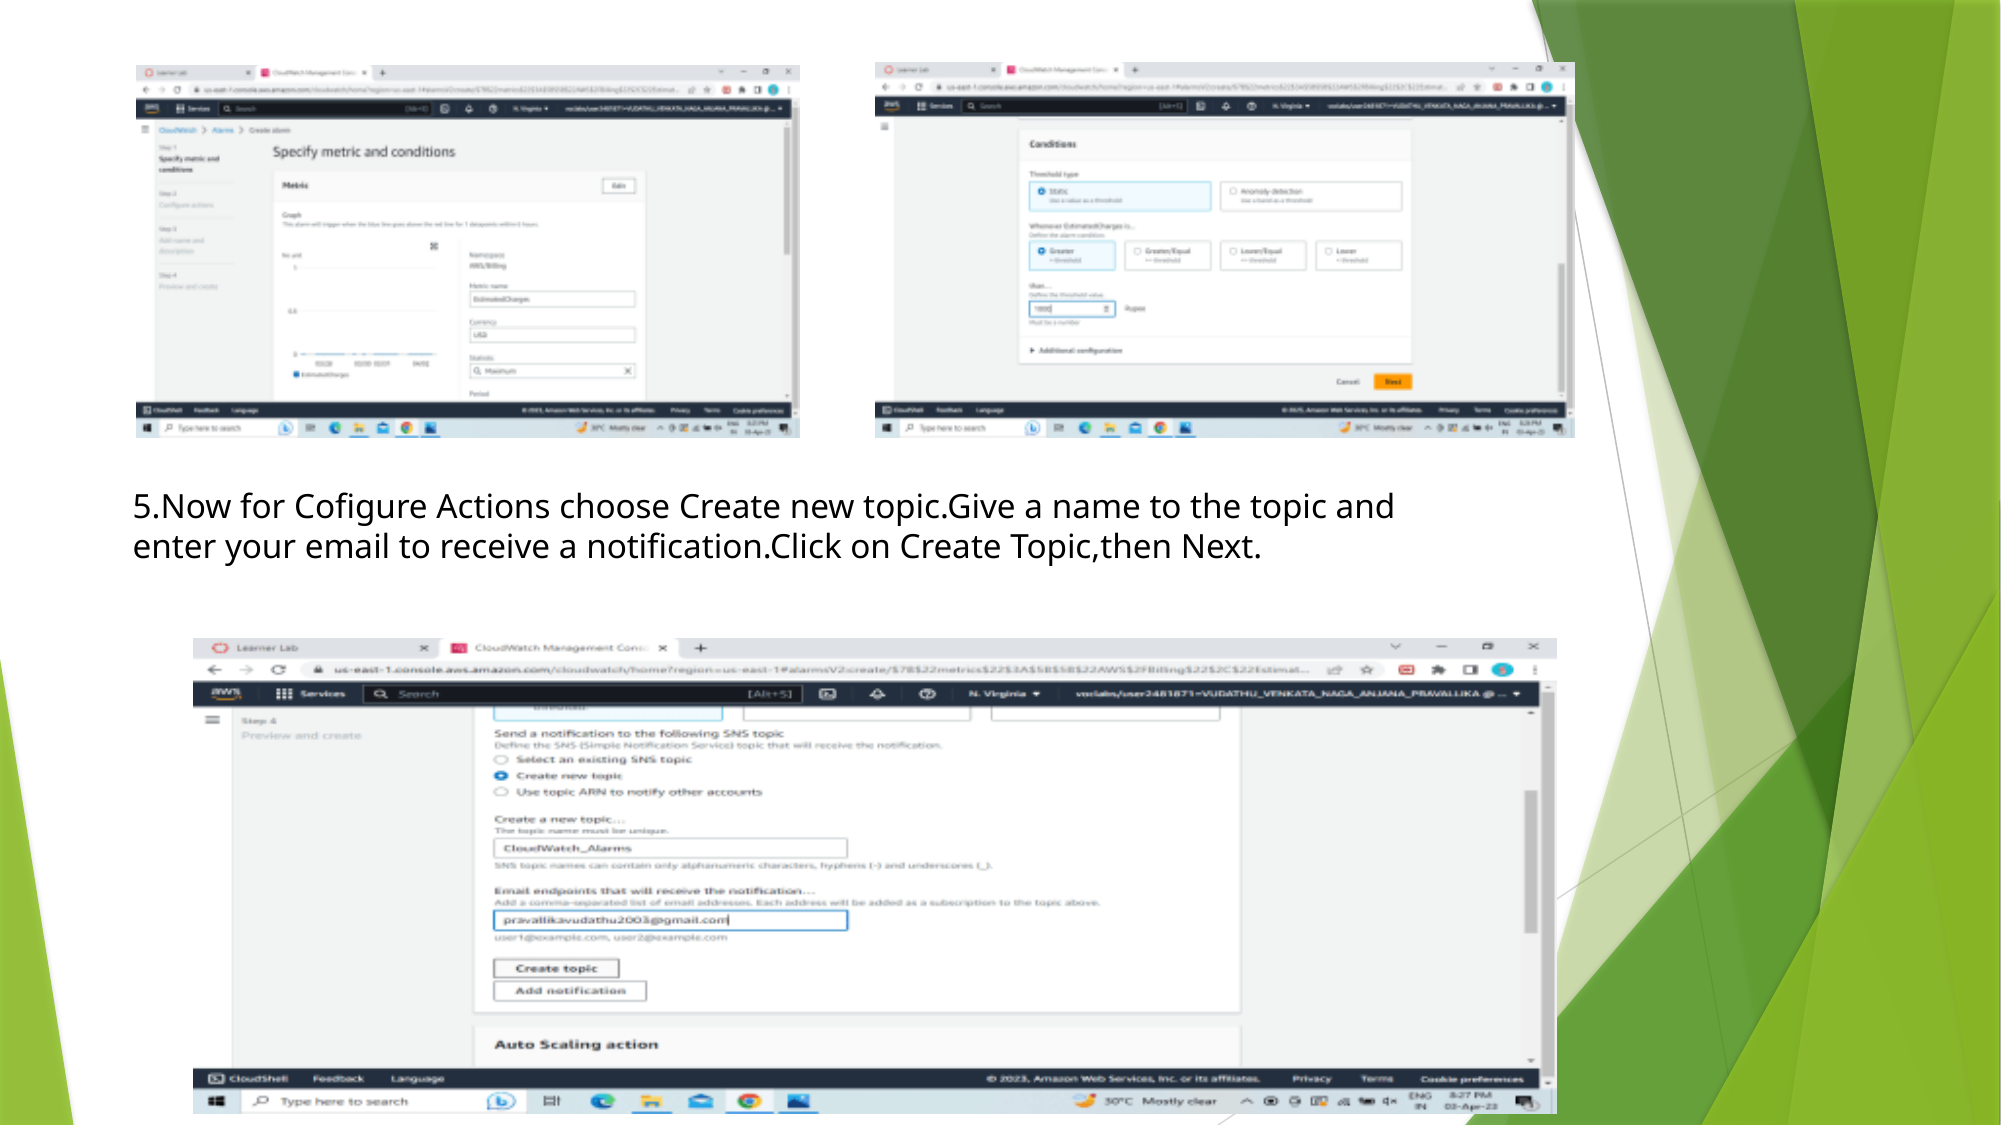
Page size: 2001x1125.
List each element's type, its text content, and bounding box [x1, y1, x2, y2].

picture [874, 61, 1576, 438]
picture [193, 638, 1557, 1115]
text_box 5.Now for Cofigure Actions choose Create new topic.Give a name to the topic and enter your email to receive a notification.Click on Create Topic,then Next. [117, 477, 1481, 573]
picture [136, 65, 800, 438]
